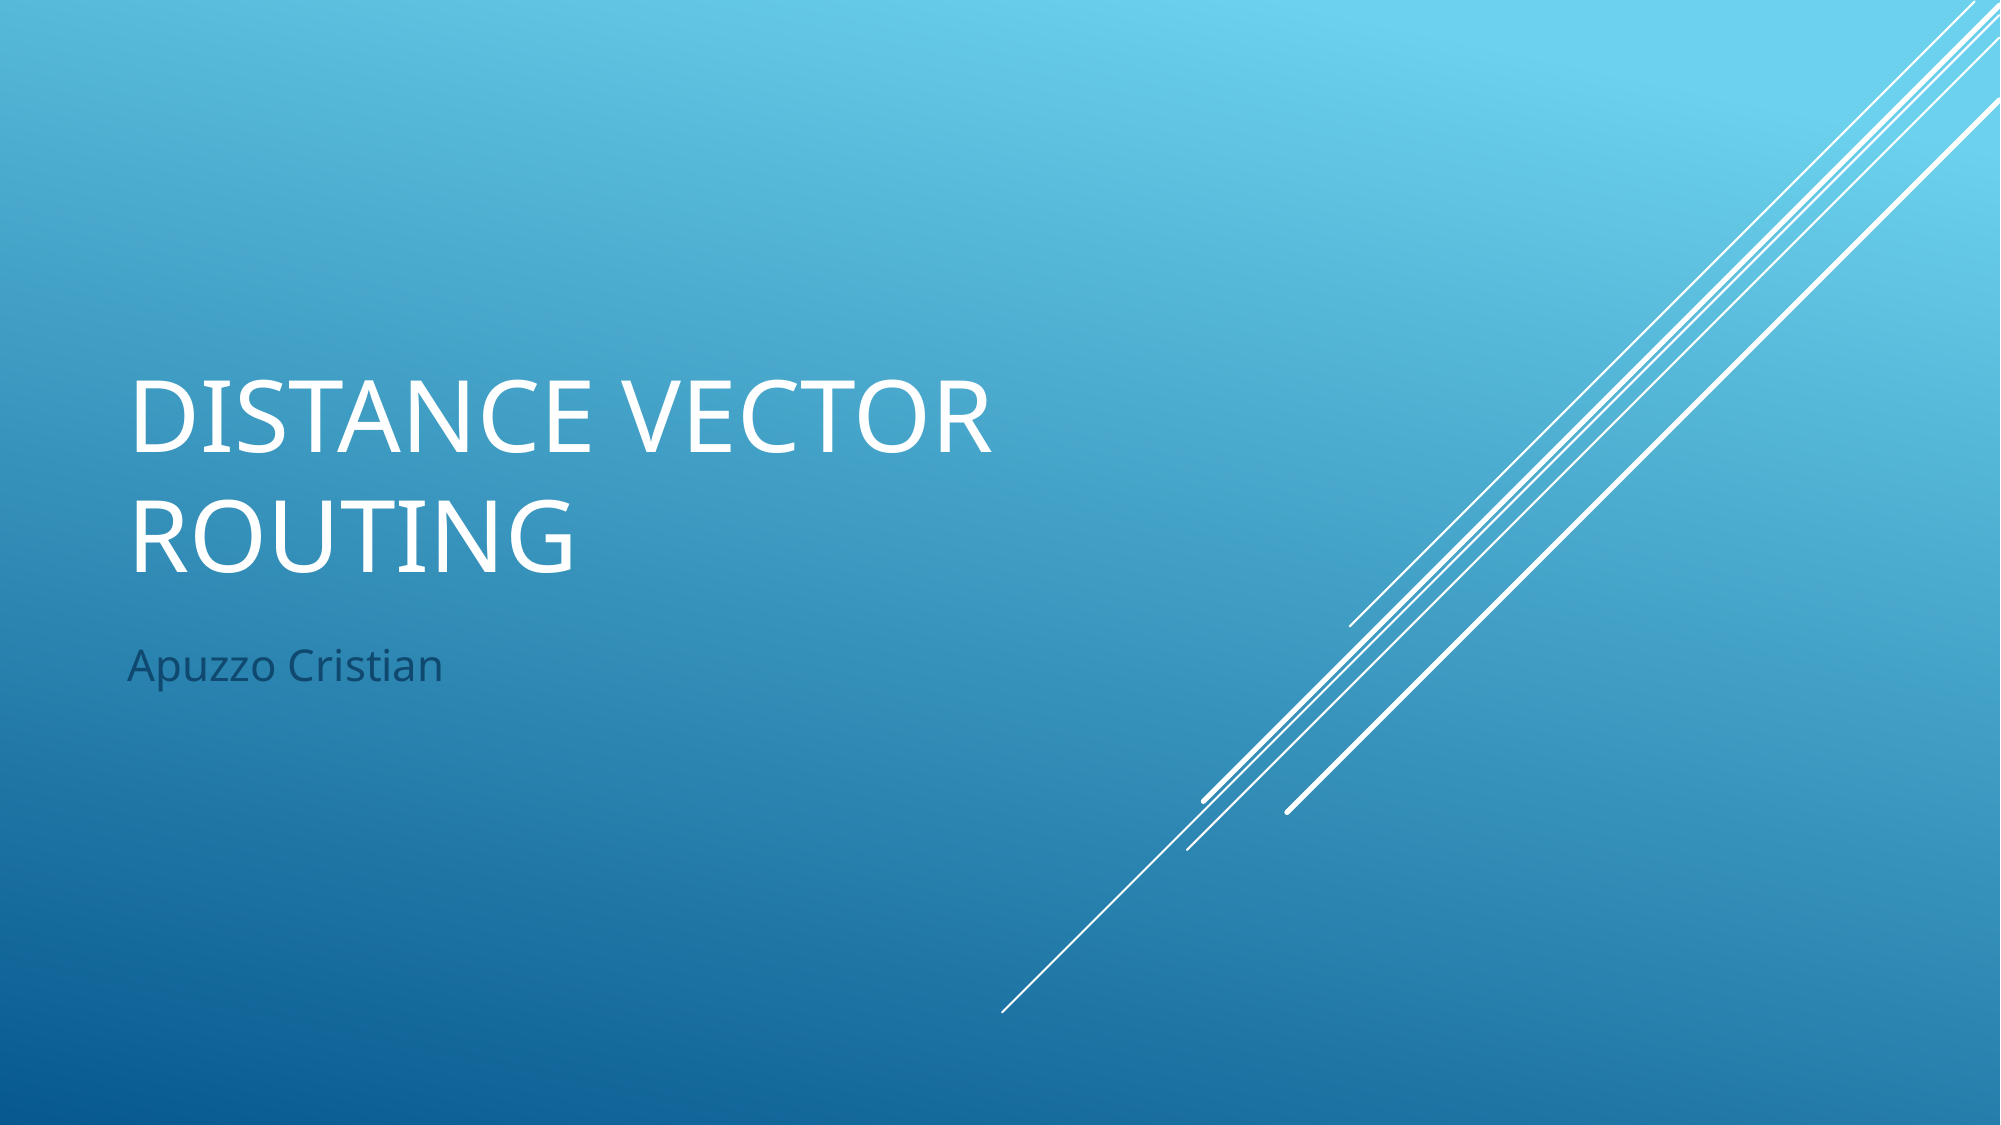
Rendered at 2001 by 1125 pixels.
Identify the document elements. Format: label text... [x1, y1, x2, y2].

title DISTANCe VECTOR ROUTING [112, 112, 1425, 600]
subtitle Apuzzo Cristian [112, 630, 1163, 950]
